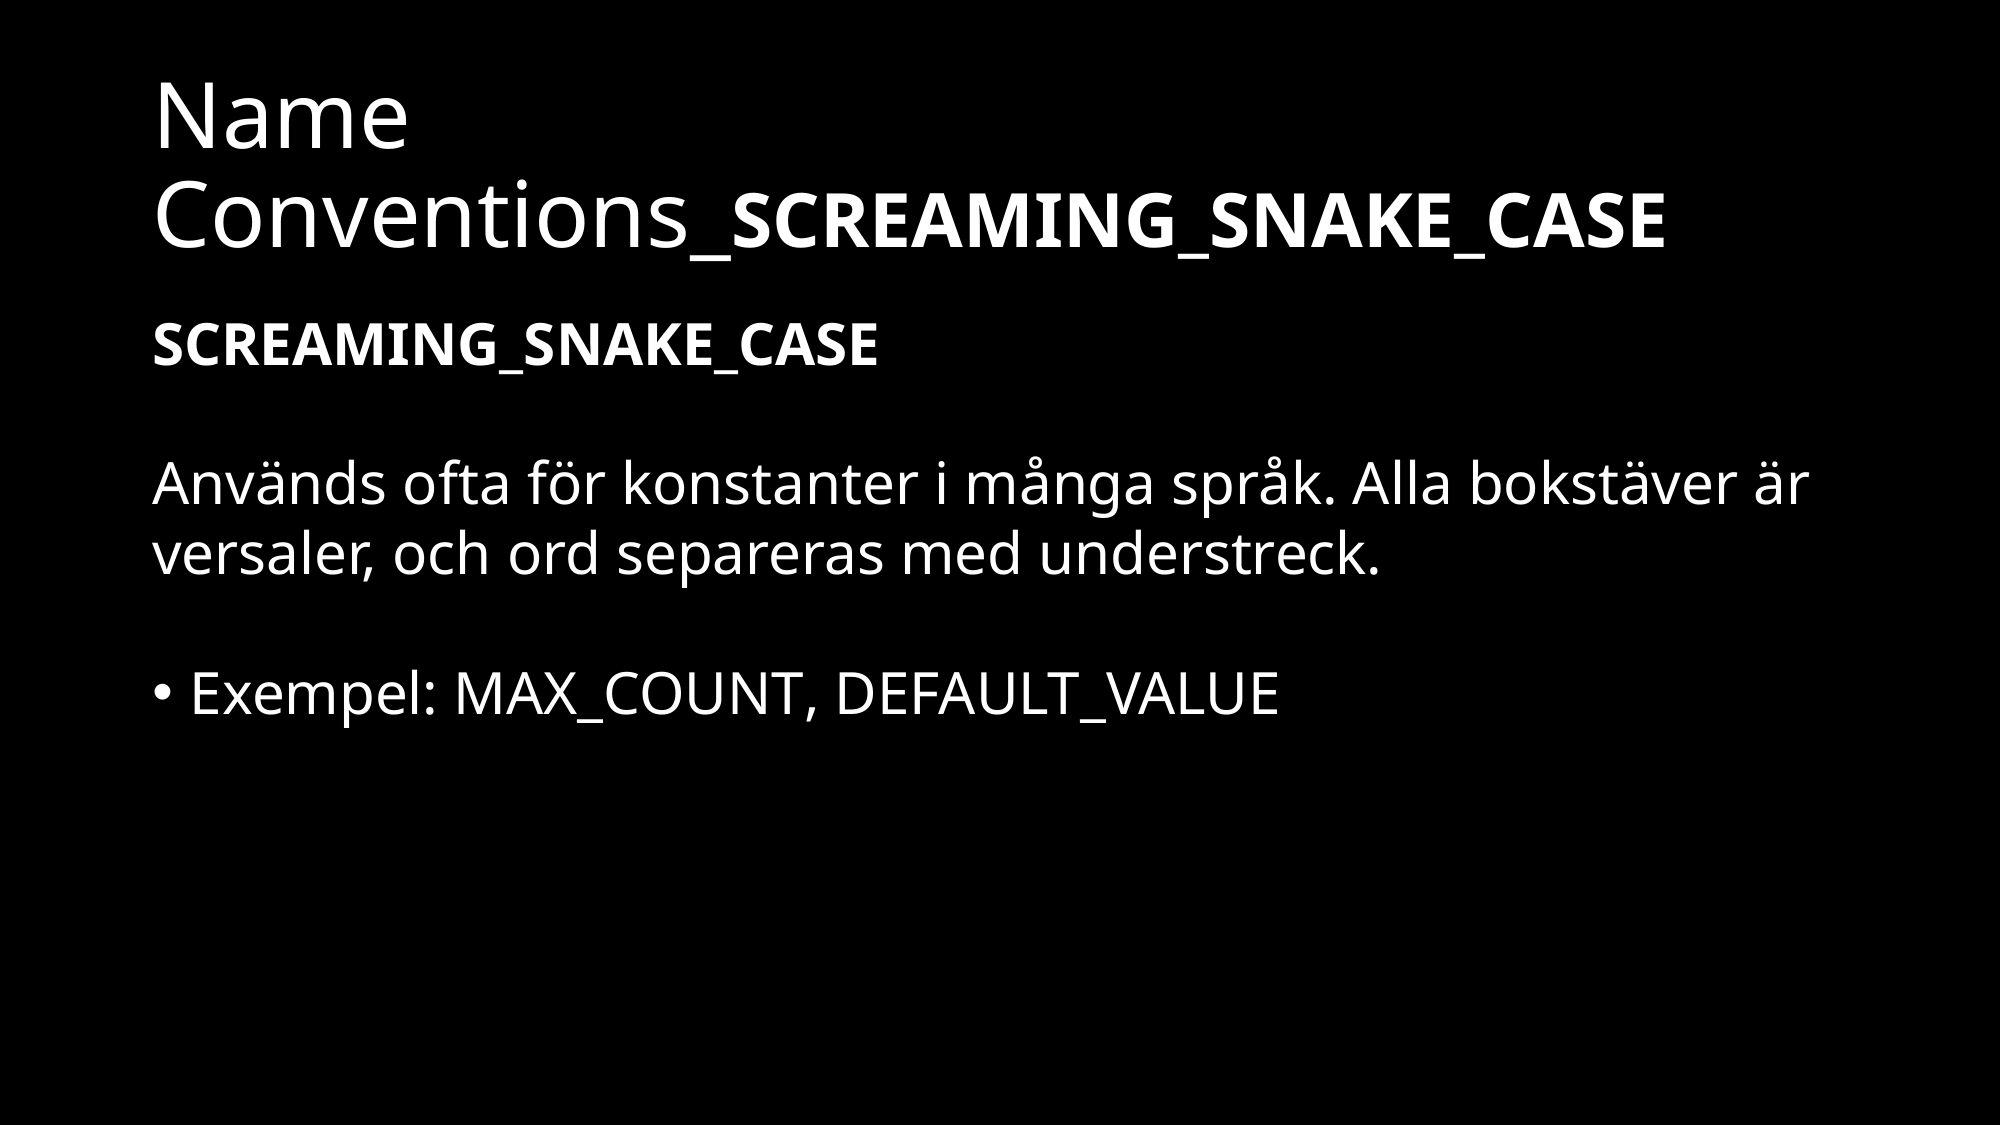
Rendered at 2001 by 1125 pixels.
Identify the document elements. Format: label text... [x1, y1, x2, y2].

title Name Conventions_SCREAMING_SNAKE_CASE [137, 59, 1863, 278]
list SCREAMING_SNAKE_CASE Används ofta för konstanter i många språk. Alla bokstäver är versaler, och ord separeras med understreck. Exempel: MAX_COUNT, DEFAULT_VALUE [137, 299, 1863, 1014]
